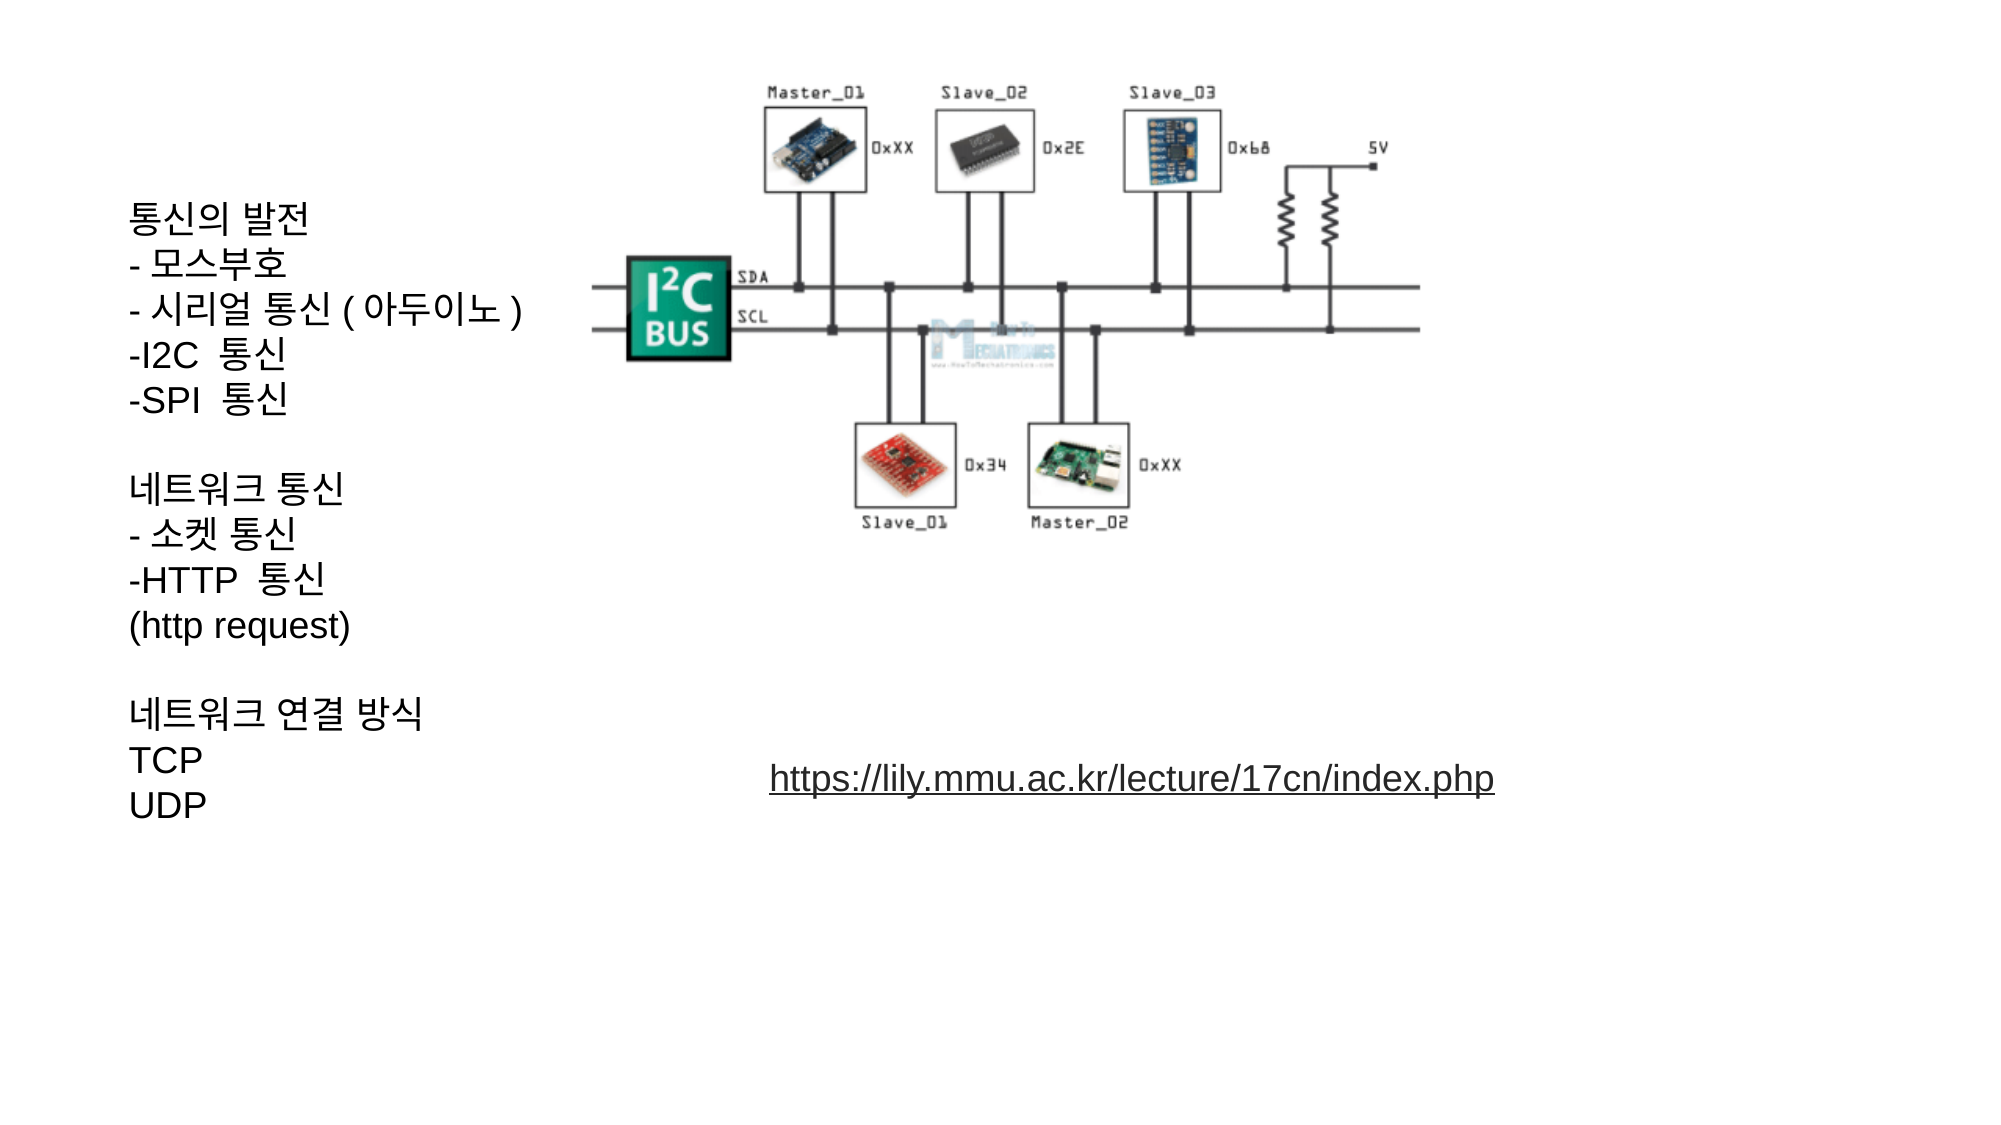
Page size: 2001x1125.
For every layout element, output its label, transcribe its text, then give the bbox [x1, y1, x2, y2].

text_box 통신의 발전 -모스부호 -시리얼 통신(아두이노) -I2C 통신 -SPI 통신 네트워크 통신 -소켓 통신 -HTTP 통신 (http request) 네트워크 연결 방식 TCP UDP [113, 189, 1114, 834]
picture [564, 71, 1436, 544]
text_box https://lily.mmu.ac.kr/lecture/17cn/index.php [754, 746, 1755, 851]
